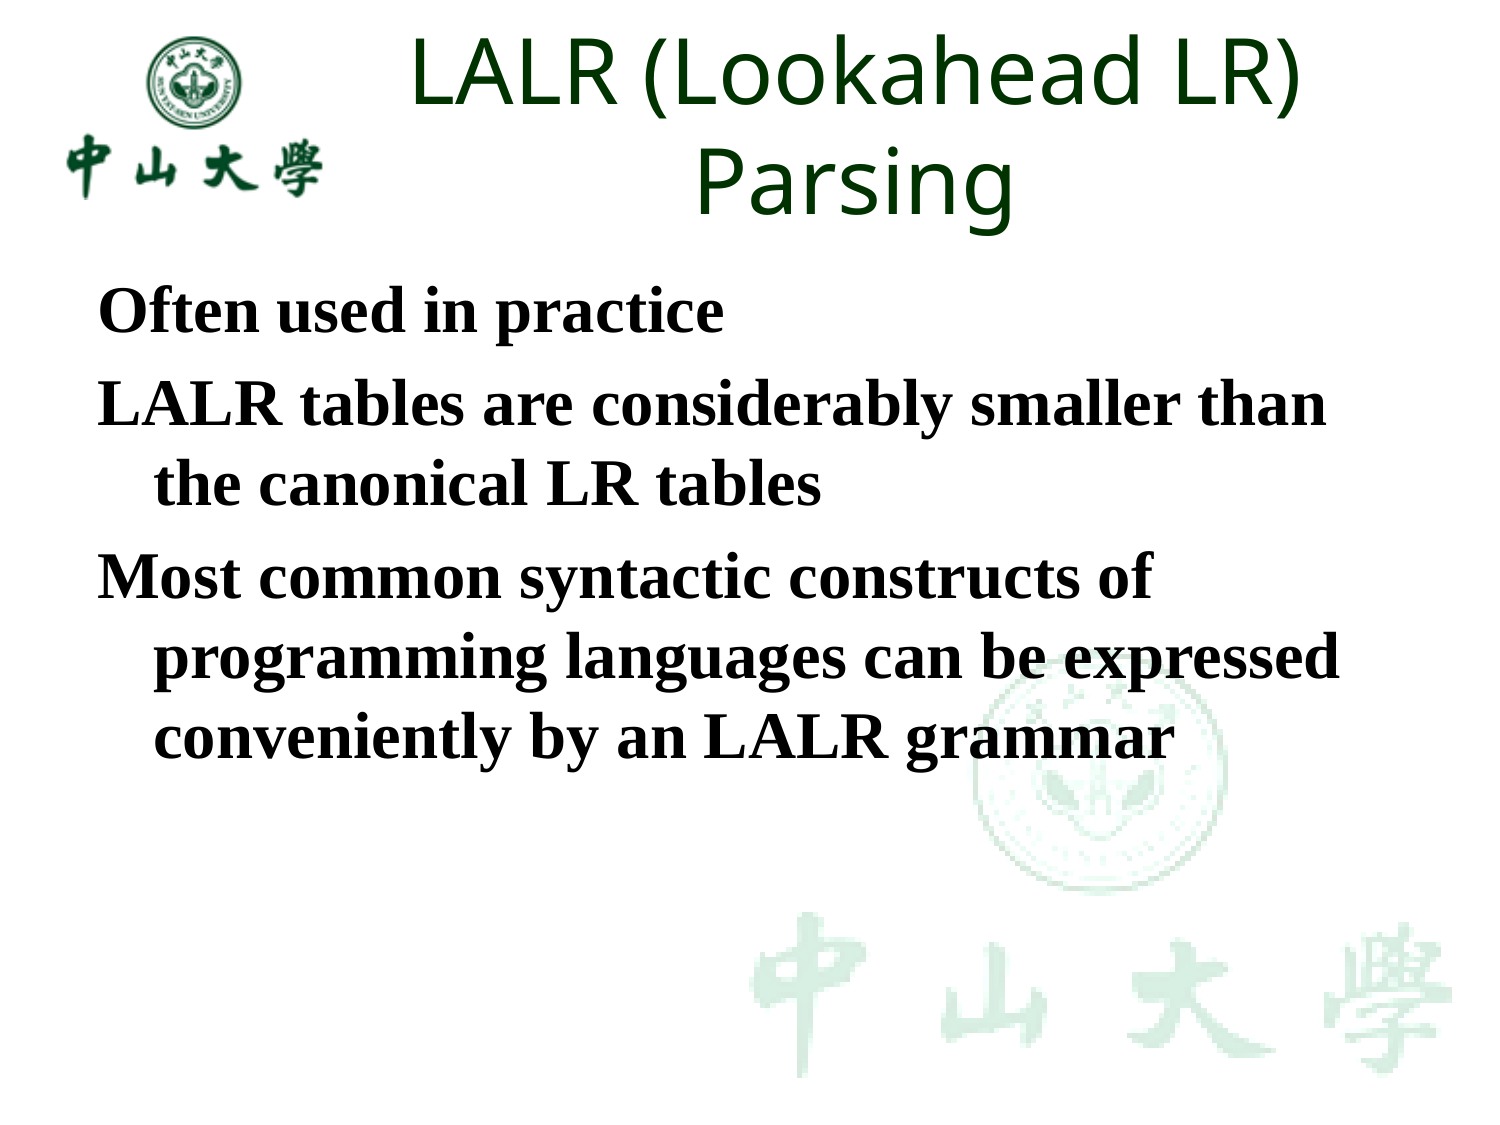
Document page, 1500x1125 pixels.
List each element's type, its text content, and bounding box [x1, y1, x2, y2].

title LALR (Lookahead LR) Parsing [280, 46, 1430, 200]
list Often used in practice LALR tables are considerably smaller than the canonical LR tables Most common syntactic constructs of programming languages can be expressed conveniently by an LALR grammar [81, 257, 1426, 1020]
picture [46, 35, 340, 200]
